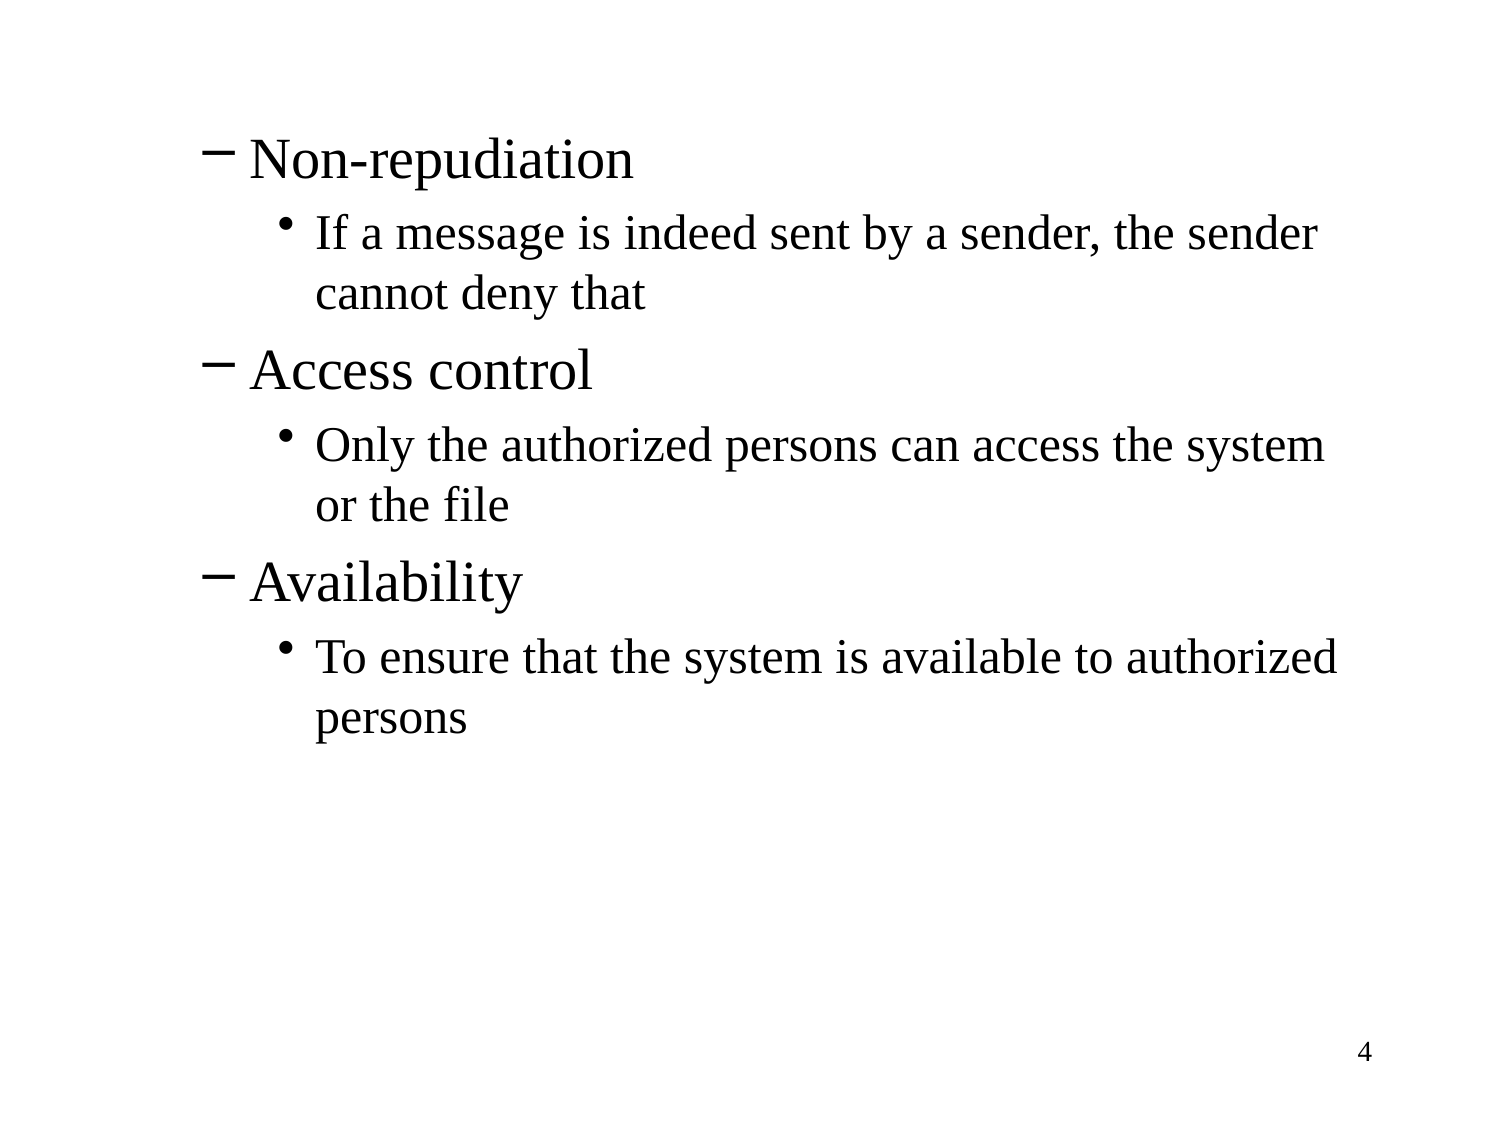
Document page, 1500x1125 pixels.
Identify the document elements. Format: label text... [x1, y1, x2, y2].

list Non-repudiation If a message is indeed sent by a sender, the sender cannot deny that Access control Only the authorized persons can access the system or the file Availability To ensure that the system is available to authorized persons [112, 112, 1388, 1000]
slide_number 4 [1074, 1024, 1388, 1101]
